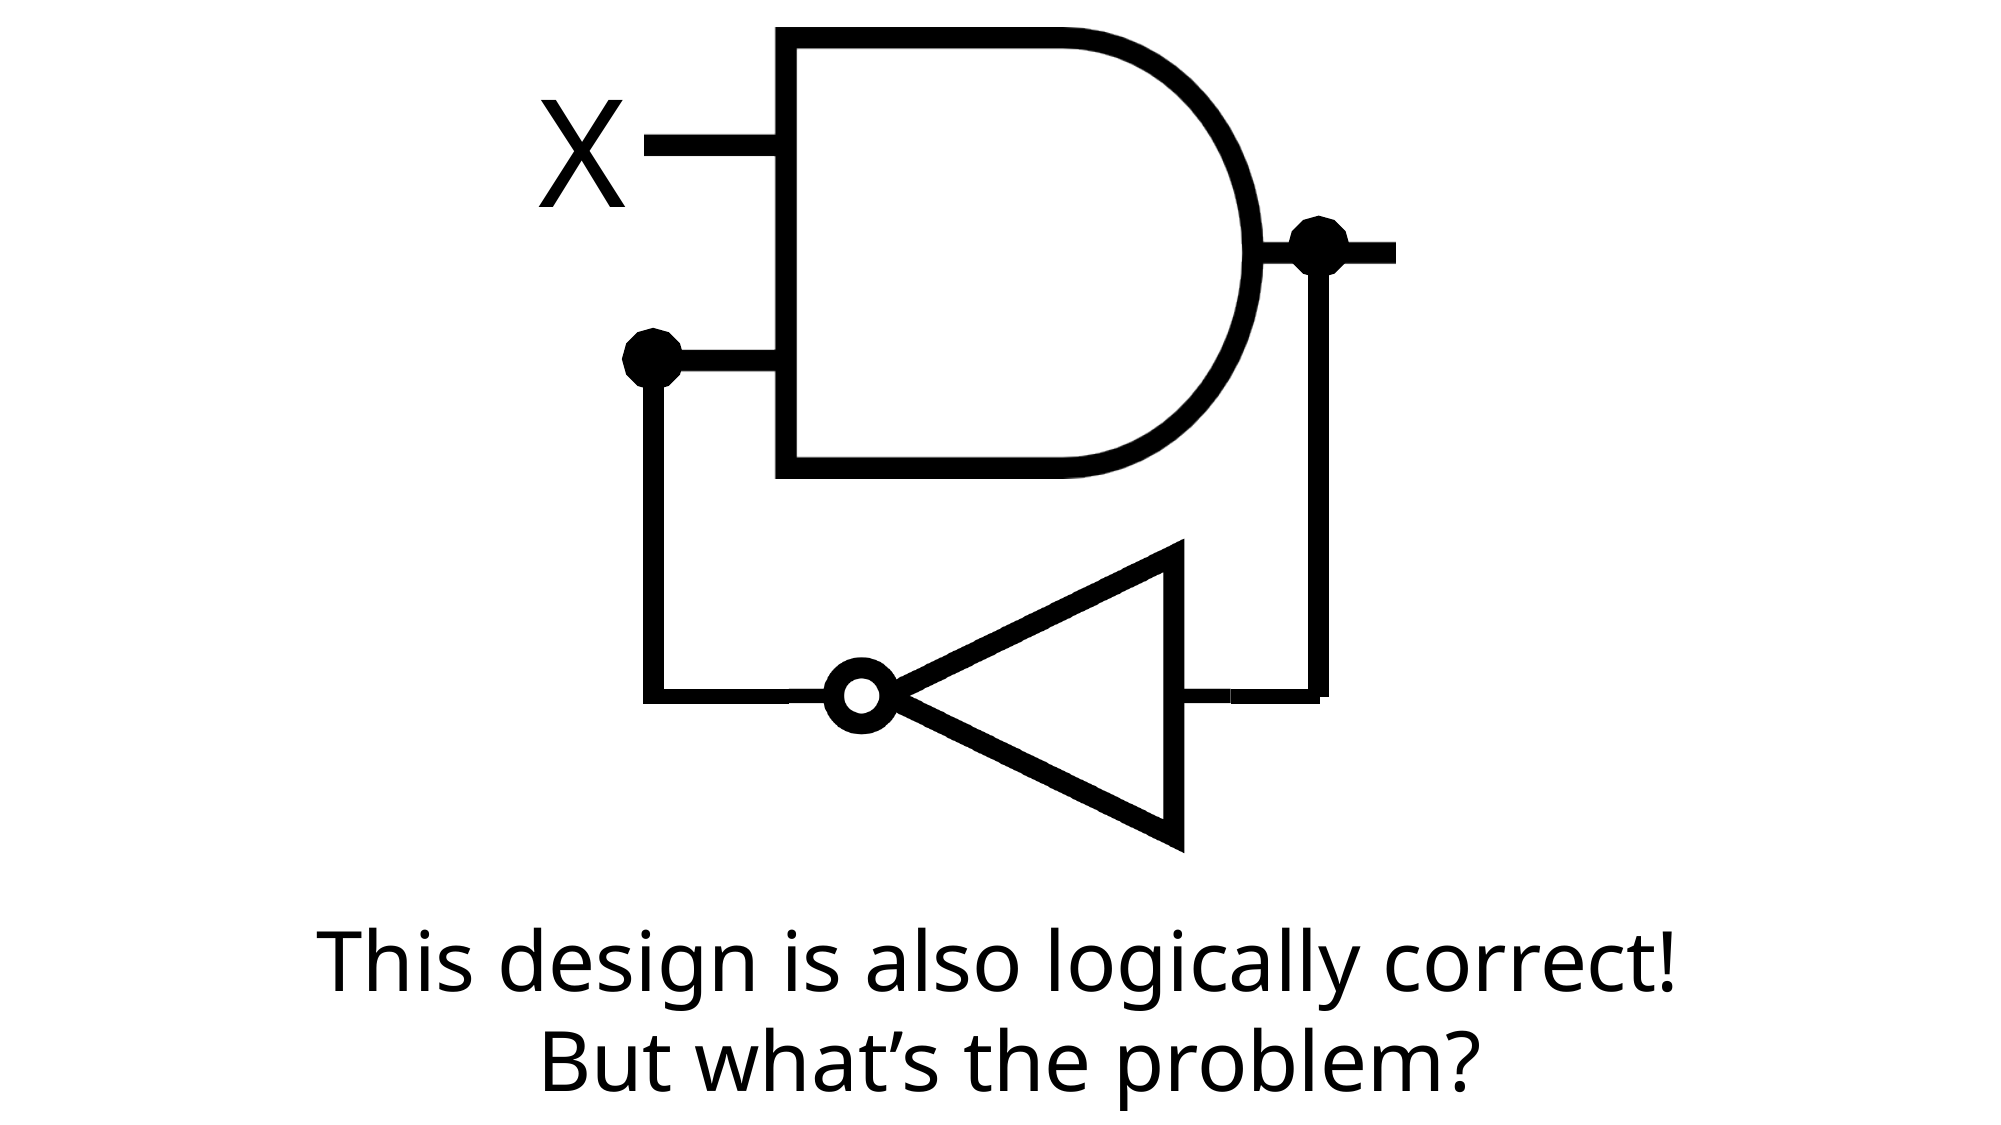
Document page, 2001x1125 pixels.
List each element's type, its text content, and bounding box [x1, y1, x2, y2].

picture [788, 520, 1231, 871]
text_box This design is also logically correct! But what’s the problem? [257, 900, 1762, 1116]
picture [644, 27, 1396, 479]
text_box X [523, 49, 642, 245]
